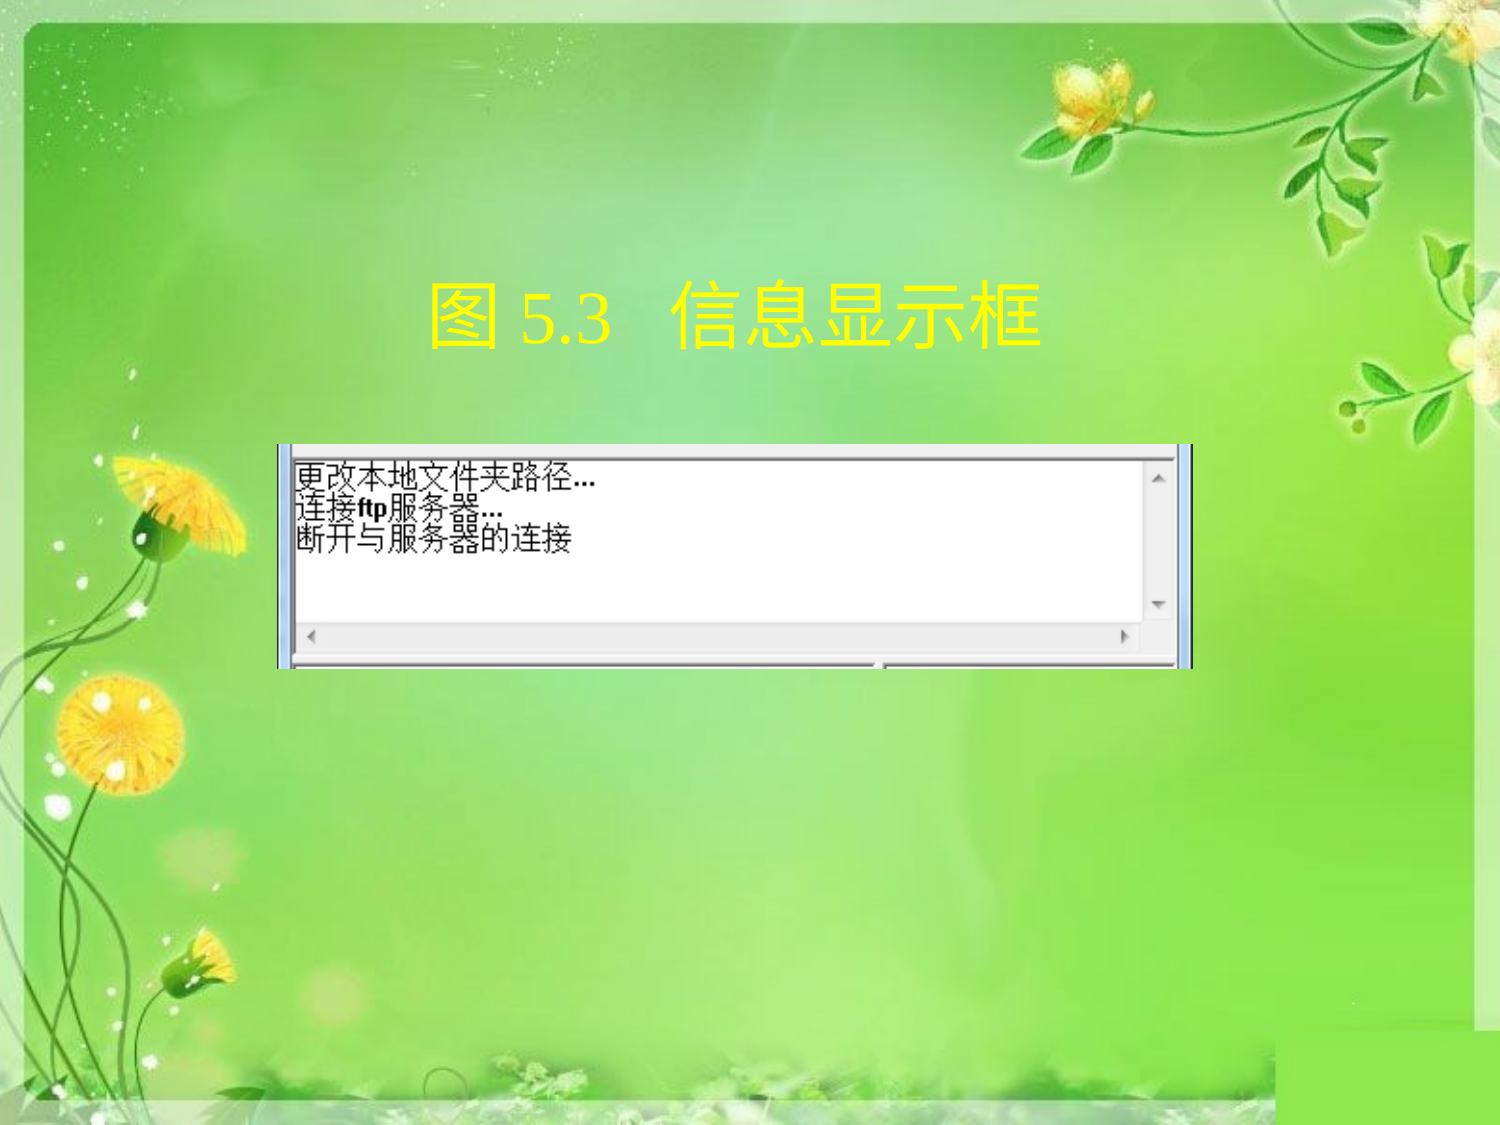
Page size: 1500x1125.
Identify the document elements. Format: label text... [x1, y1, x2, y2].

picture [0, 0, 1500, 1125]
title 图5.3 信息显示框 [232, 219, 1237, 408]
